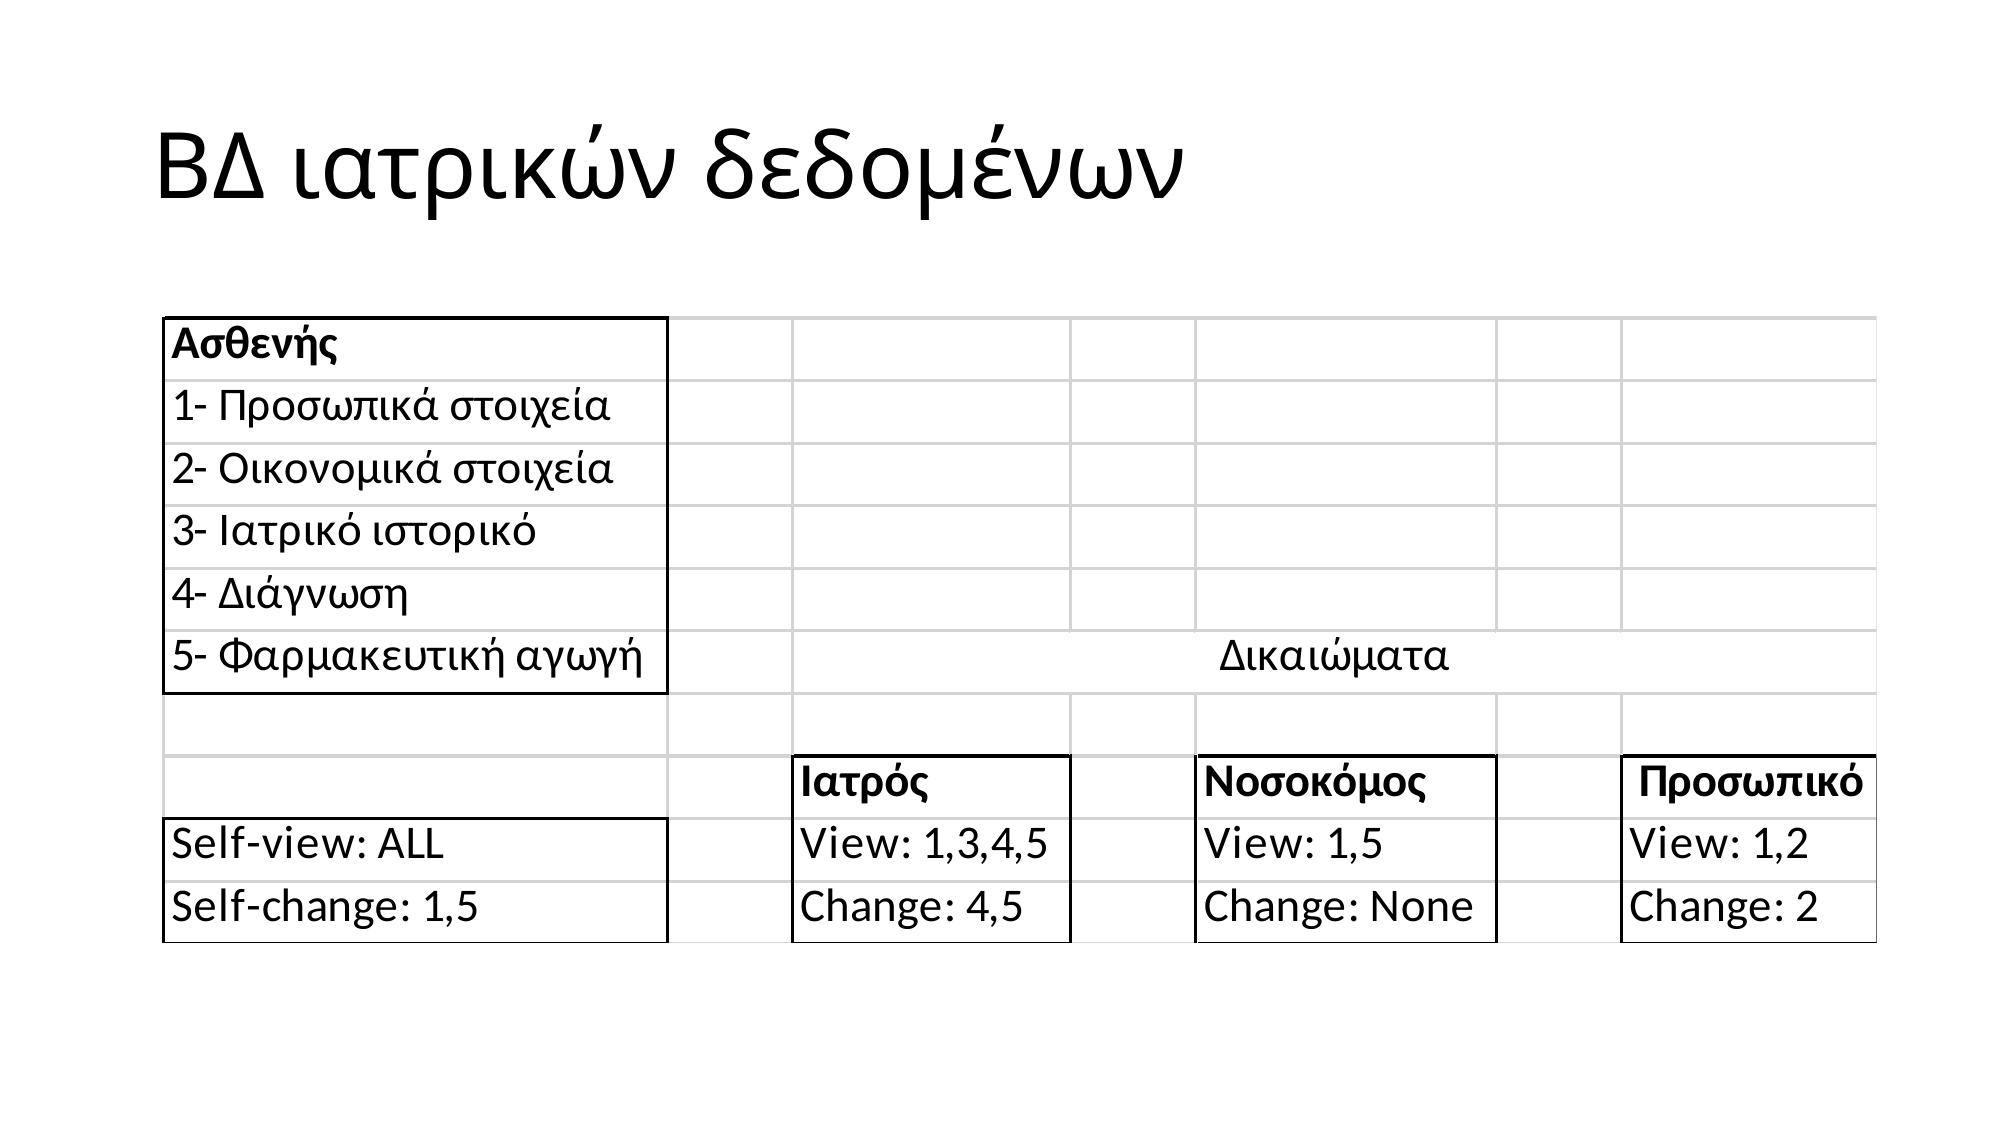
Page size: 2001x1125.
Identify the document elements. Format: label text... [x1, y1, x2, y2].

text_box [161, 316, 1880, 946]
title ΒΔ ιατρικών δεδομένων [137, 59, 1863, 278]
